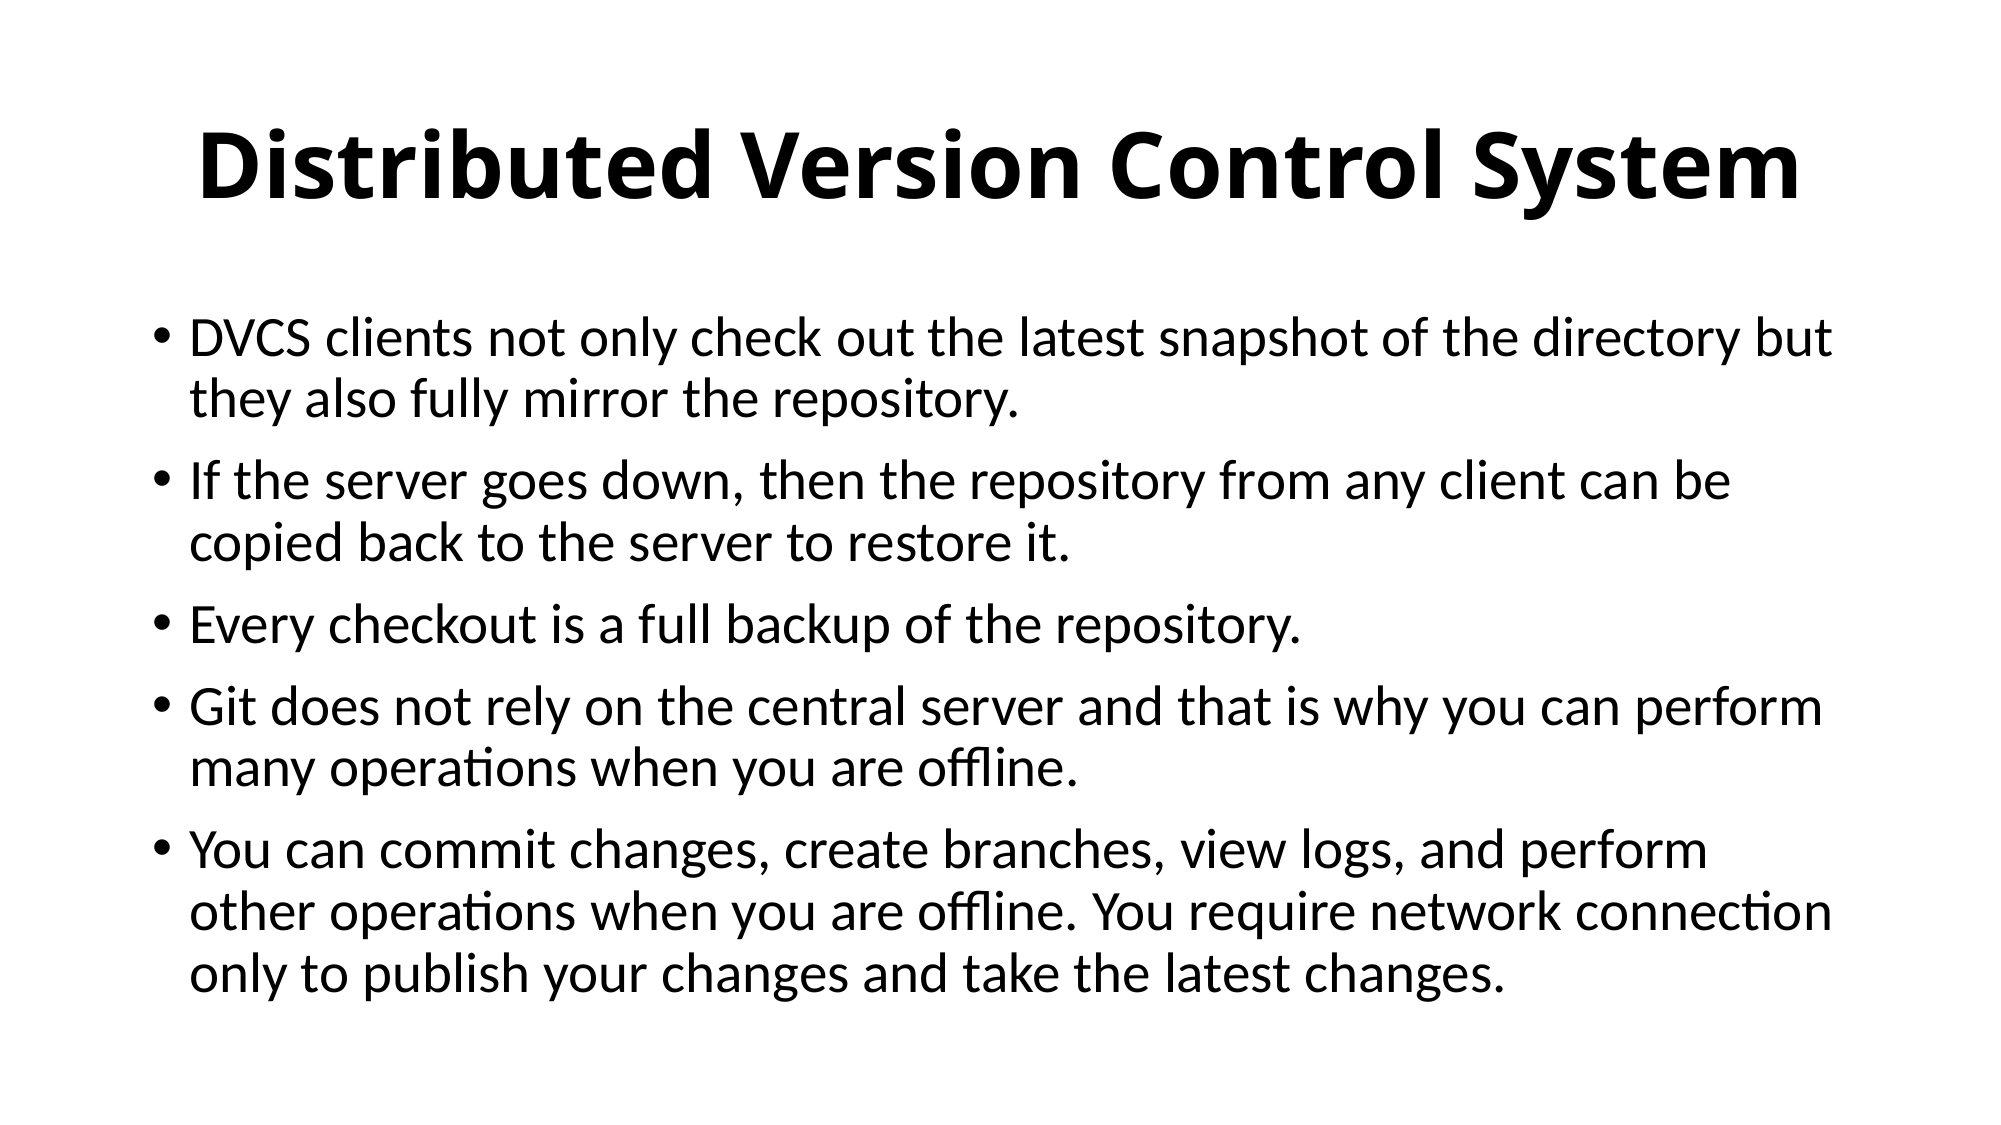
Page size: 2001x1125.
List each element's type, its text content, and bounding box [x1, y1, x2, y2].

list DVCS clients not only check out the latest snapshot of the directory but they also fully mirror the repository. If the server goes down, then the repository from any client can be copied back to the server to restore it. Every checkout is a full backup of the repository. Git does not rely on the central server and that is why you can perform many operations when you are offline. You can commit changes, create branches, view logs, and perform other operations when you are offline. You require network connection only to publish your changes and take the latest changes. [137, 299, 1863, 1014]
title Distributed Version Control System [137, 59, 1863, 278]
